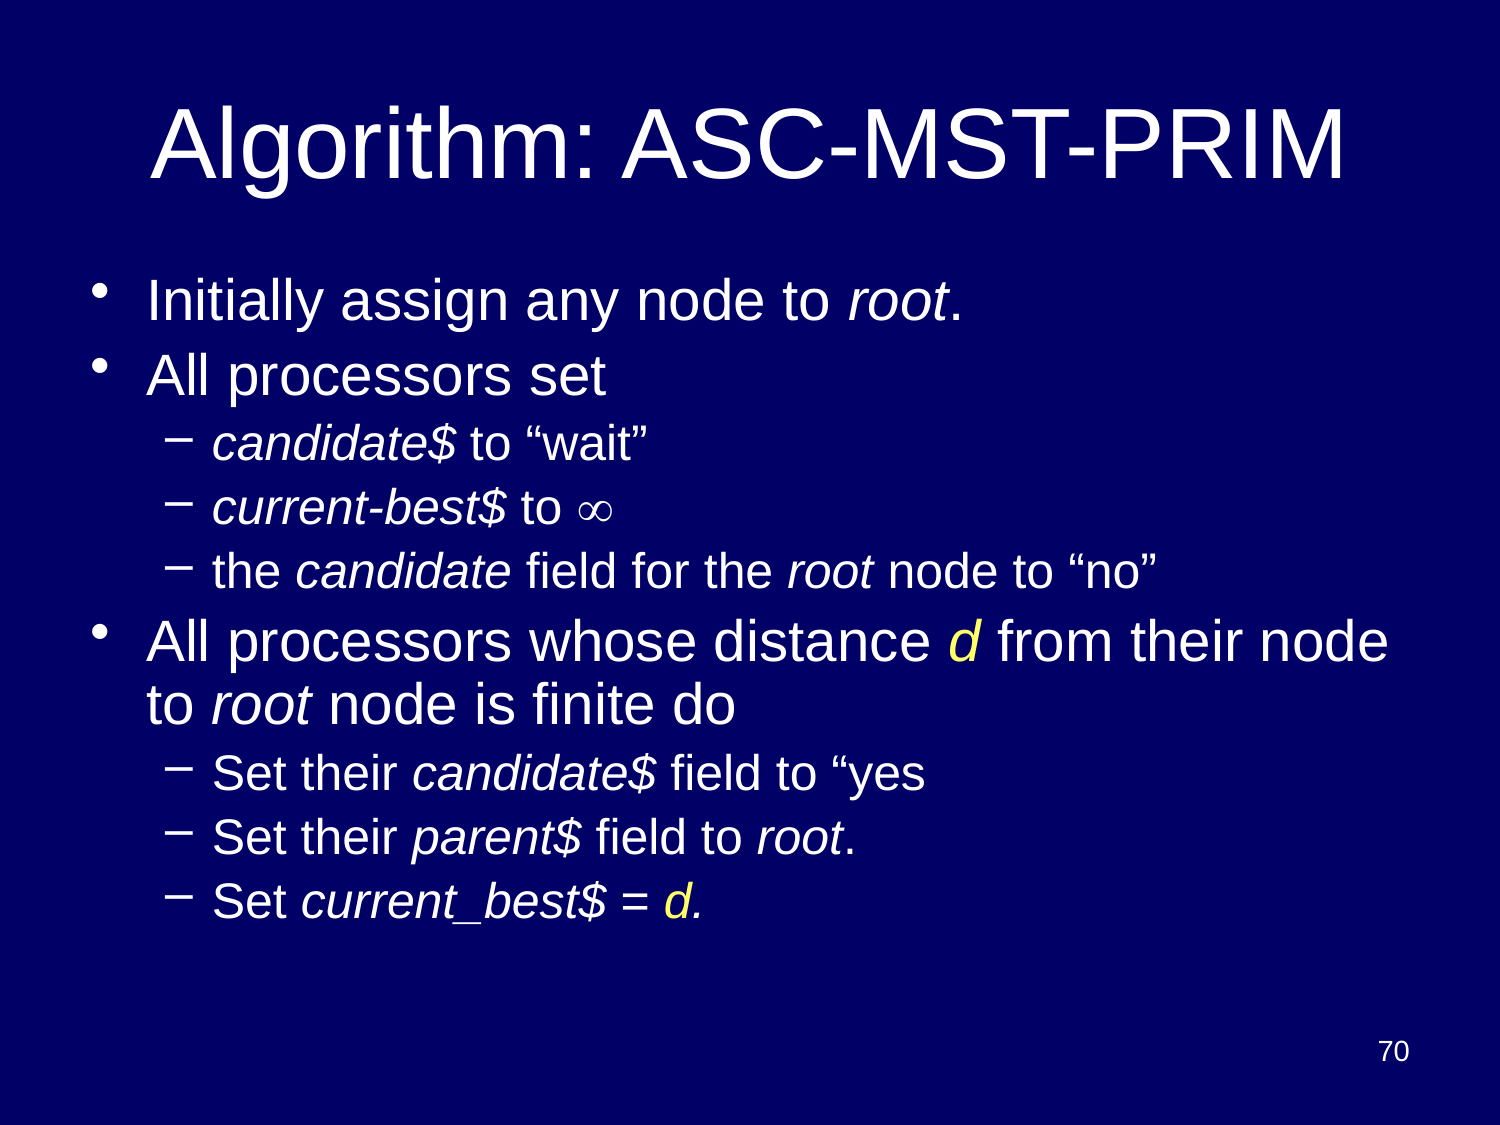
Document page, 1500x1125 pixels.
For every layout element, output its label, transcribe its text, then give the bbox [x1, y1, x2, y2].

list Initially assign any node to root. All processors set candidate$ to “wait” current-best$ to  the candidate field for the root node to “no” All processors whose distance d from their node to root node is finite do Set their candidate$ field to “yes Set their parent$ field to root. Set current_best$ = d. [74, 262, 1426, 1006]
title Algorithm: ASC-MST-PRIM [74, 44, 1426, 233]
slide_number 70 [1074, 1024, 1425, 1103]
